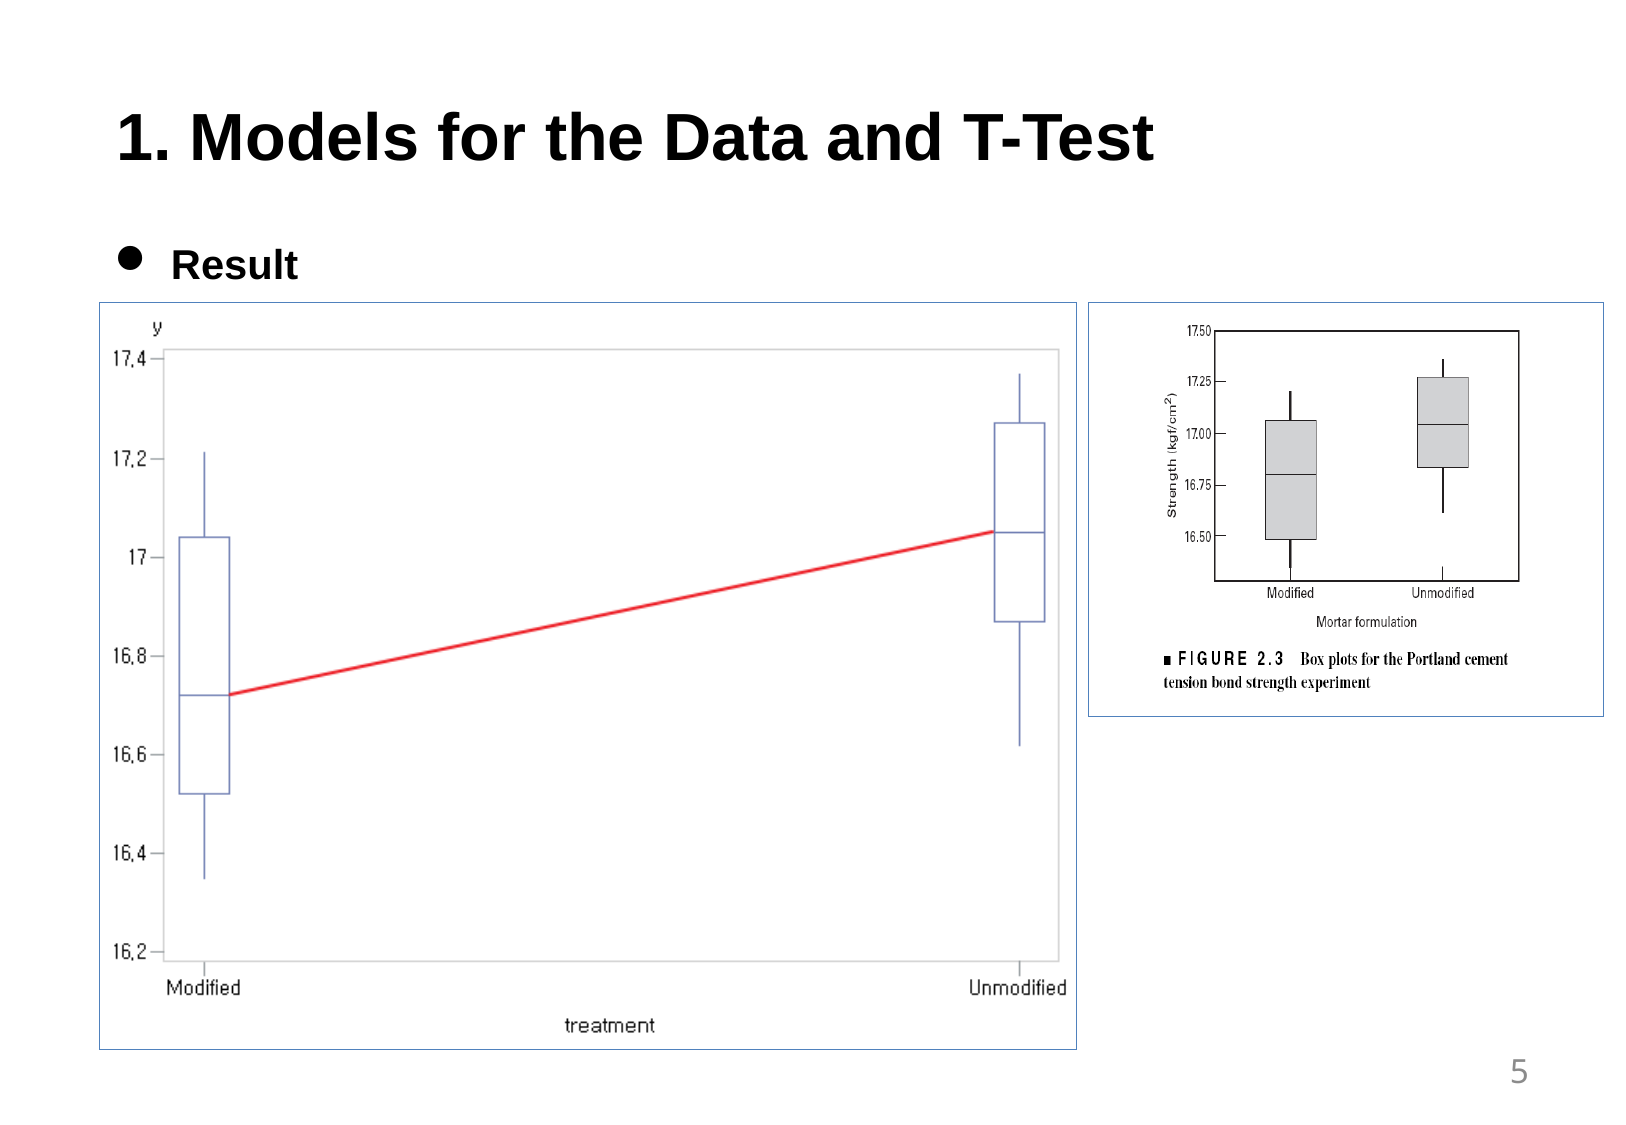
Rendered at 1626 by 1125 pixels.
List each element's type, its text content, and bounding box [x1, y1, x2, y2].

text_box 1. Models for the Data and T-Test [101, 86, 1548, 182]
picture [99, 302, 1077, 1050]
slide_number 5 [1164, 1042, 1544, 1103]
text_box Result [99, 205, 1625, 296]
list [1088, 302, 1605, 717]
